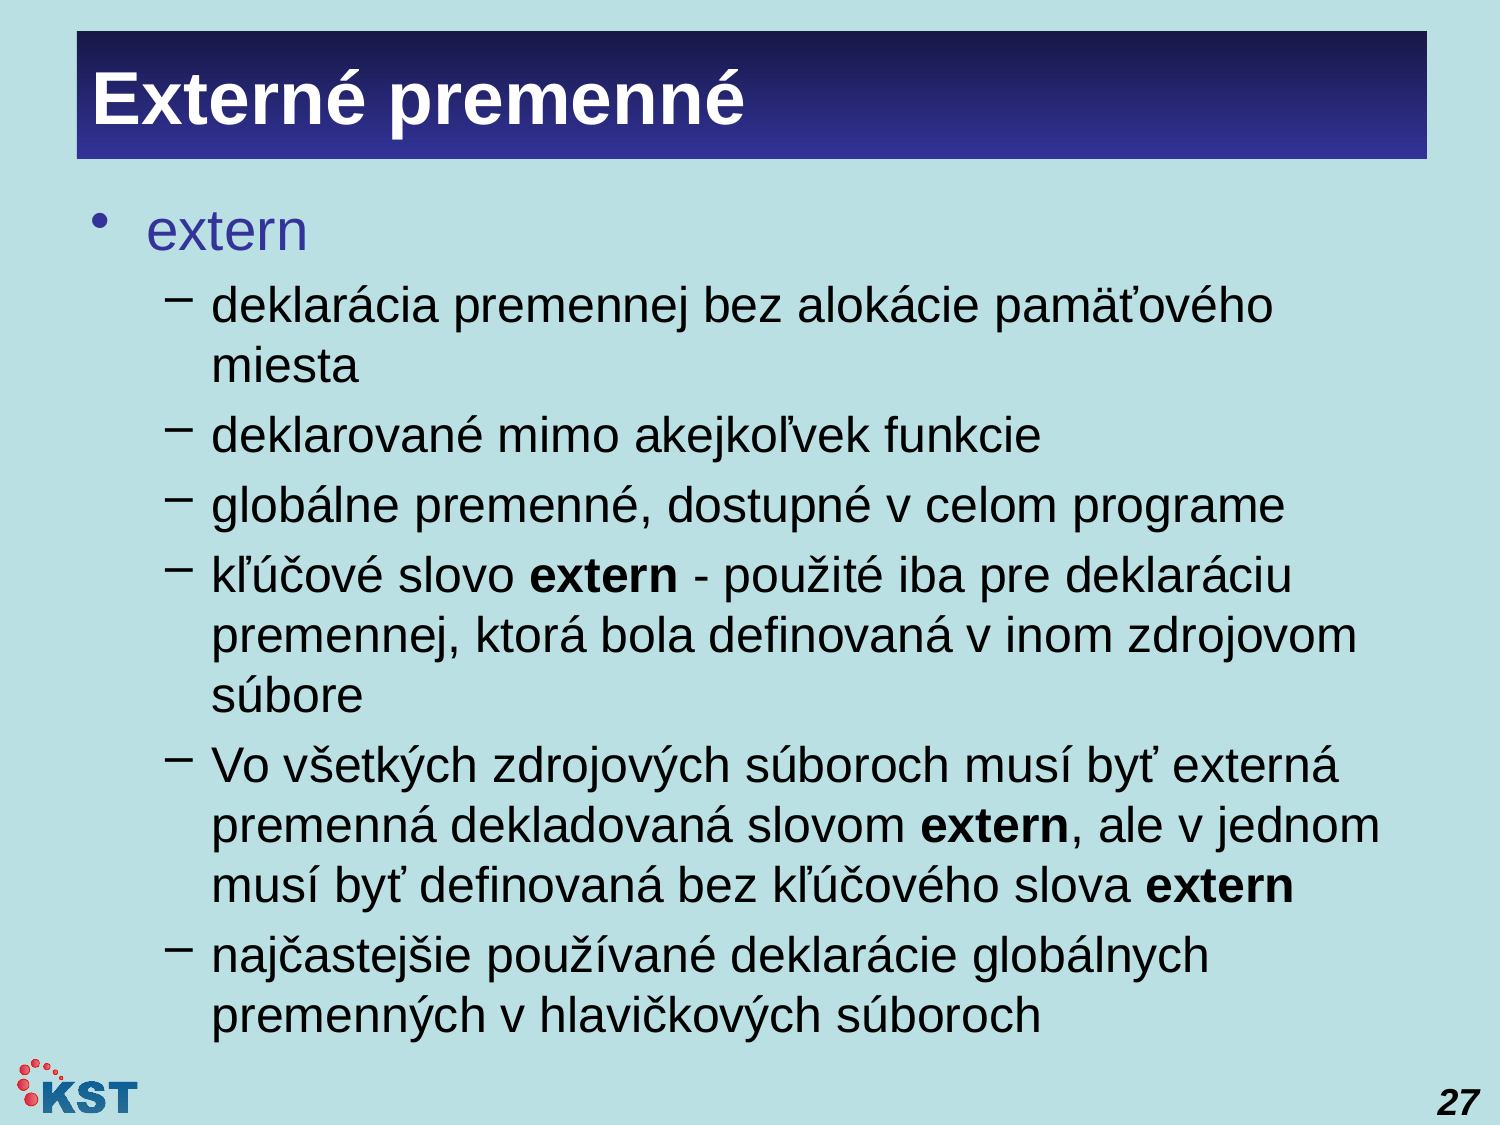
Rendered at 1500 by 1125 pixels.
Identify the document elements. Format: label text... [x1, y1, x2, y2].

picture [17, 1058, 140, 1118]
title Externé premenné [76, 30, 1428, 159]
list extern deklarácia premennej bez alokácie pamäťového miesta deklarované mimo akejkoľvek funkcie globálne premenné, dostupné v celom programe kľúčové slovo extern - použité iba pre deklaráciu premennej, ktorá bola definovaná v inom zdrojovom súbore Vo všetkých zdrojových súboroch musí byť externá premenná dekladovaná slovom extern, ale v jednom musí byť definovaná bez kľúčového slova extern najčastejšie používané deklarácie globálnych premenných v hlavičkových súboroch [75, 184, 1425, 1125]
slide_number 27 [1414, 1070, 1495, 1118]
